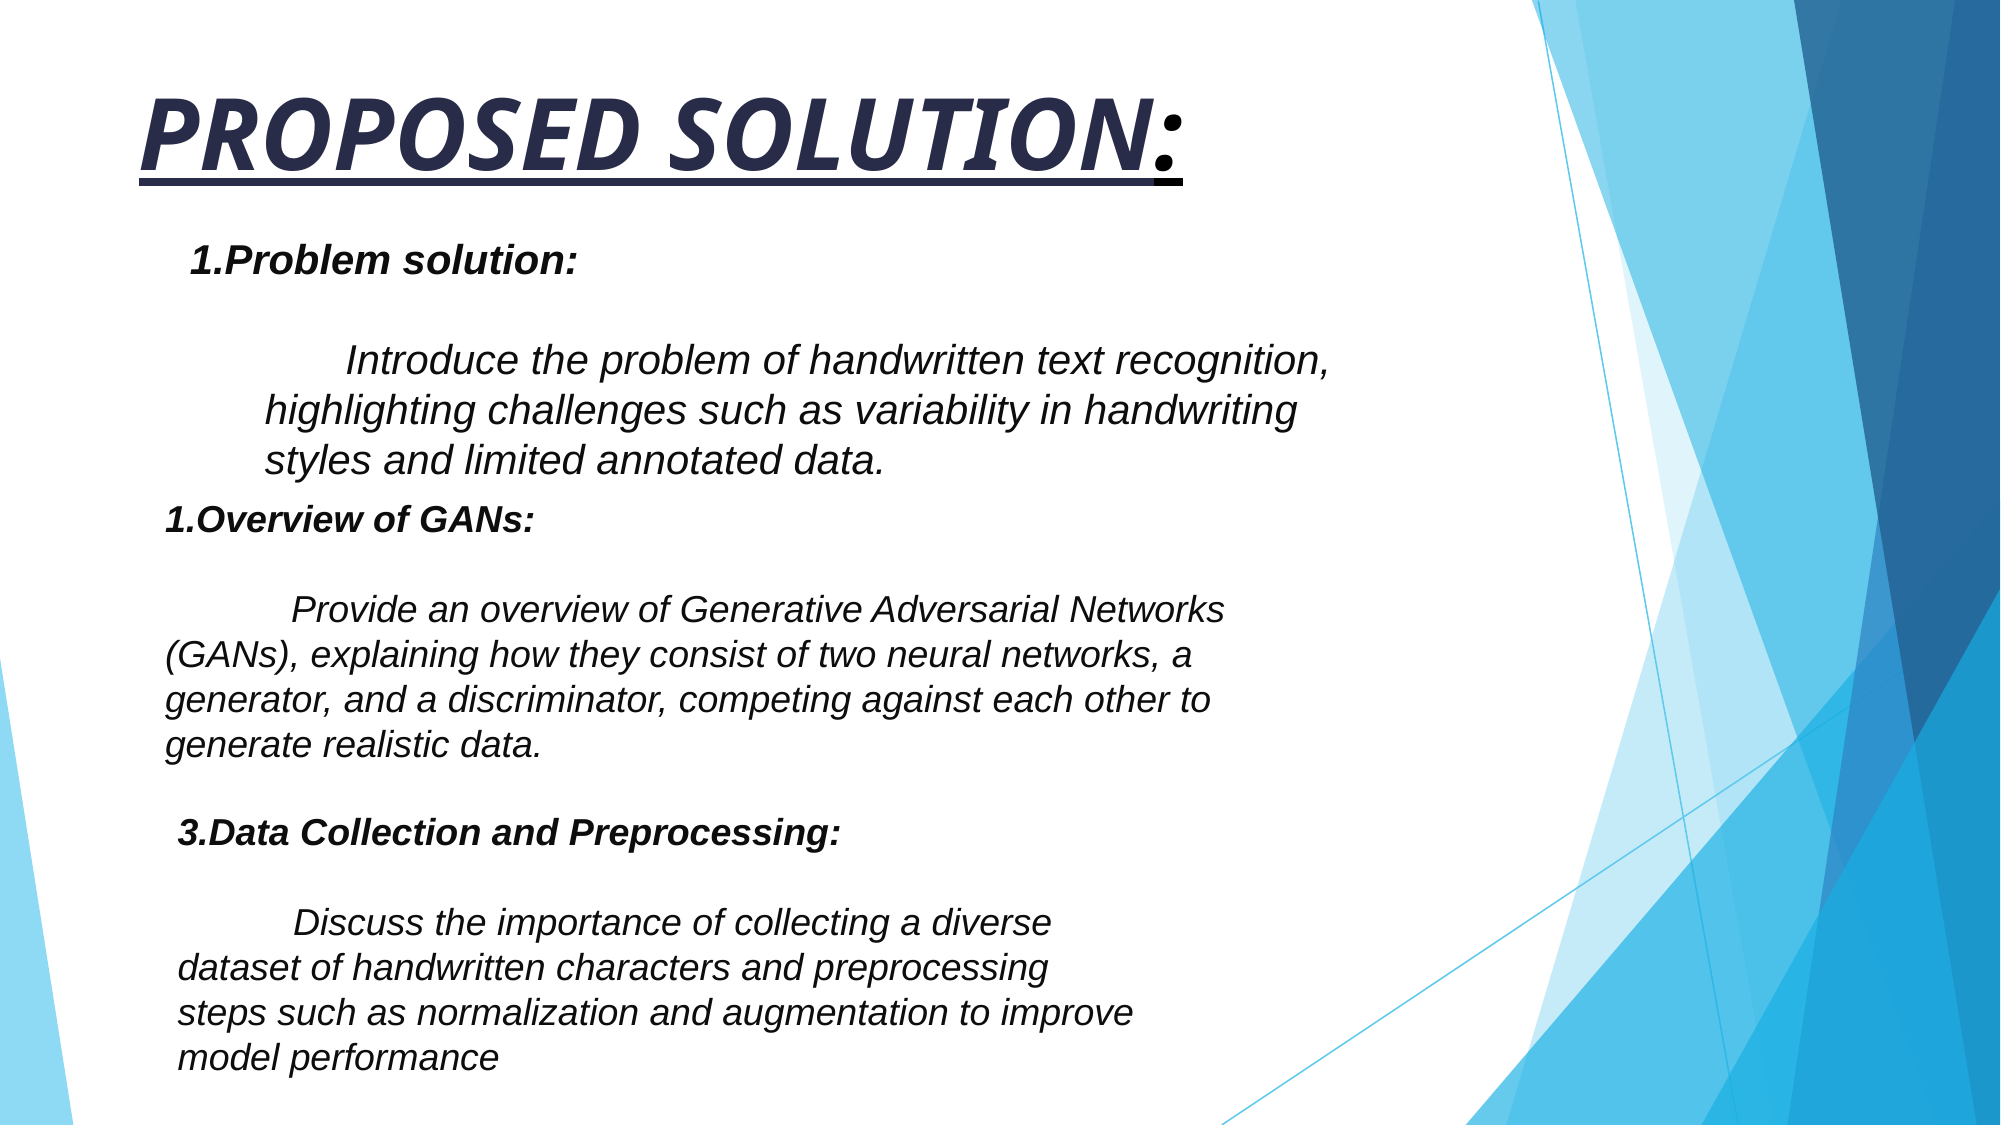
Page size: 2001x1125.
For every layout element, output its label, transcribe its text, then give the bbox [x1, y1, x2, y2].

text_box Problem solution: Introduce the problem of handwritten text recognition, highlighting challenges such as variability in handwriting styles and limited annotated data. [99, 224, 1425, 540]
text_box Overview of GANs: Provide an overview of Generative Adversarial Networks (GANs), explaining how they consist of two neural networks, a generator, and a discriminator, competing against each other to generate realistic data. [150, 487, 1375, 773]
title PROPOSED SOLUTION: [123, 62, 1877, 185]
text_box 3.Data Collection and Preprocessing: Discuss the importance of collecting a diverse dataset of handwritten characters and preprocessing steps such as normalization and augmentation to improve model performance [162, 799, 1163, 1085]
